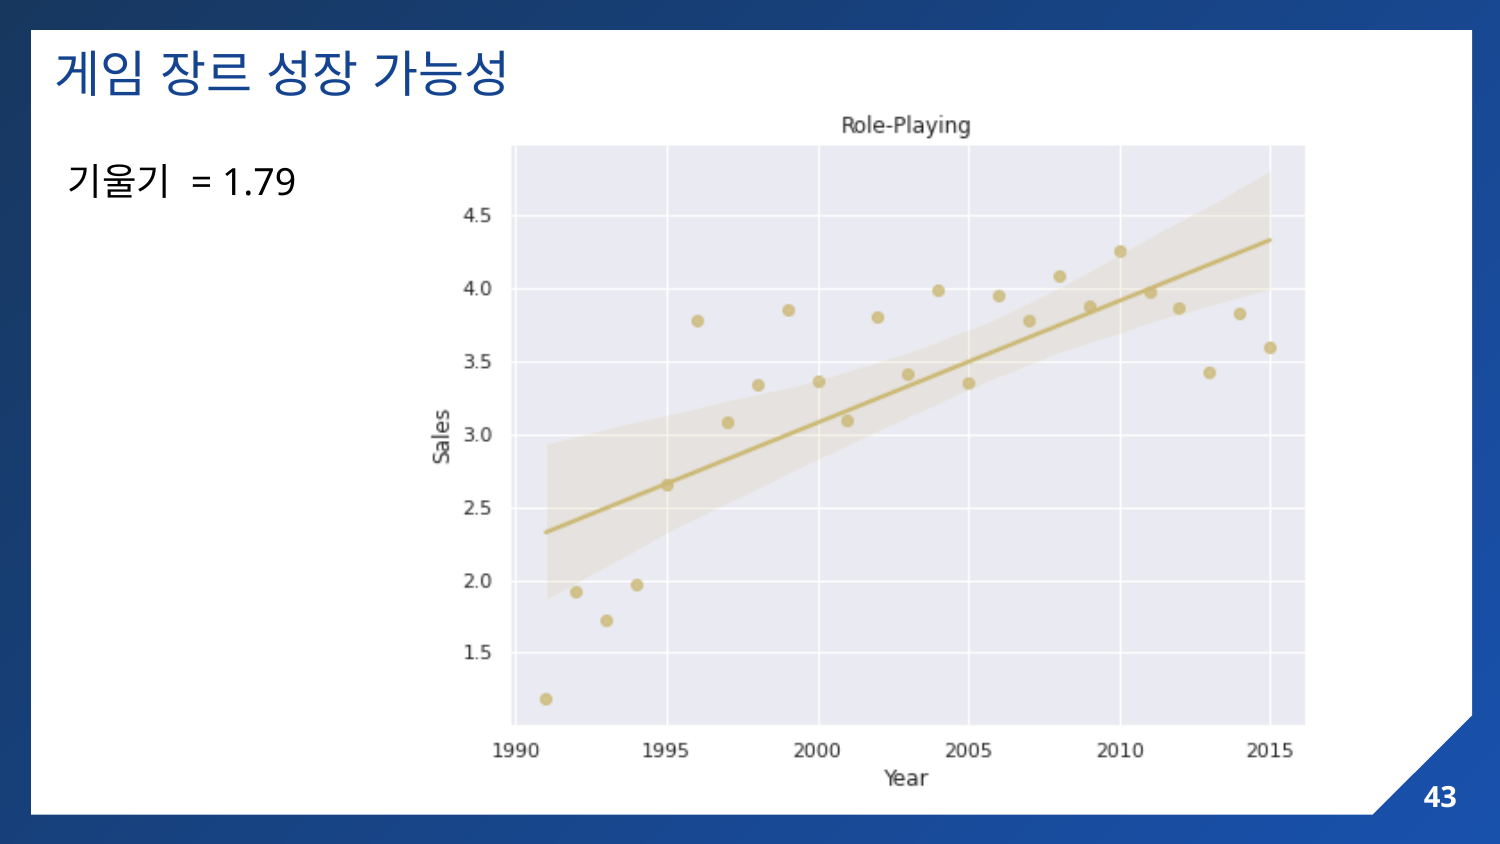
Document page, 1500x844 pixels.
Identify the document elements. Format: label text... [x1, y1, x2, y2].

picture [418, 102, 1318, 804]
title 게임 장르 성장 가능성 [39, 30, 573, 115]
text_box 기울기 = 1.79 [53, 150, 384, 255]
slide_number 43 [1376, 775, 1473, 821]
